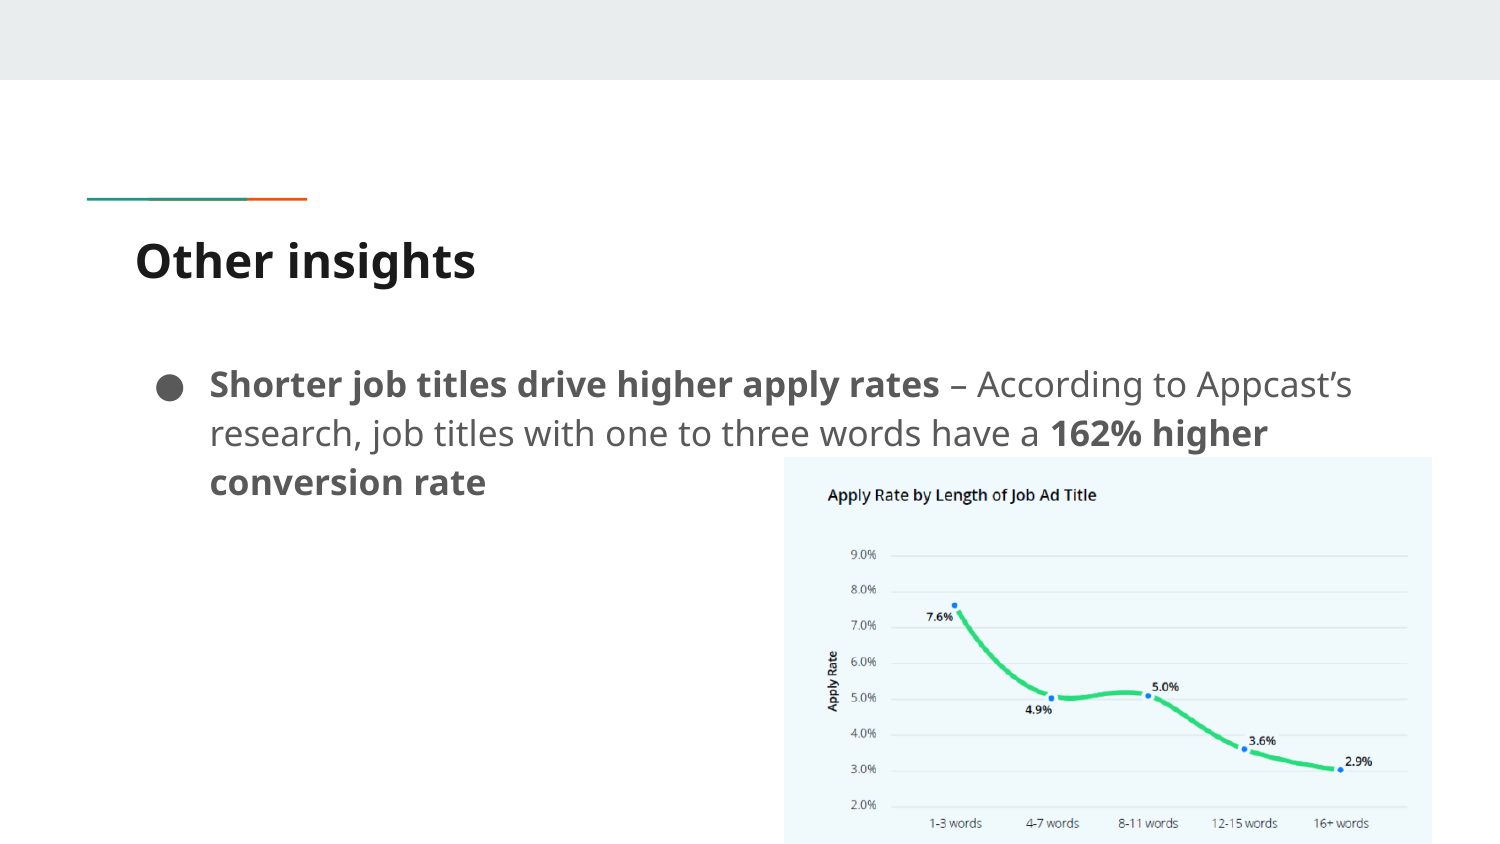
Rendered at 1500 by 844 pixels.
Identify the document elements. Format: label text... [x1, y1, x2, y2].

picture [784, 456, 1432, 844]
title Other insights [119, 216, 1381, 305]
list Shorter job titles drive higher apply rates – According to Appcast’s research, job titles with one to three words have a 162% higher conversion rate [119, 341, 1381, 774]
